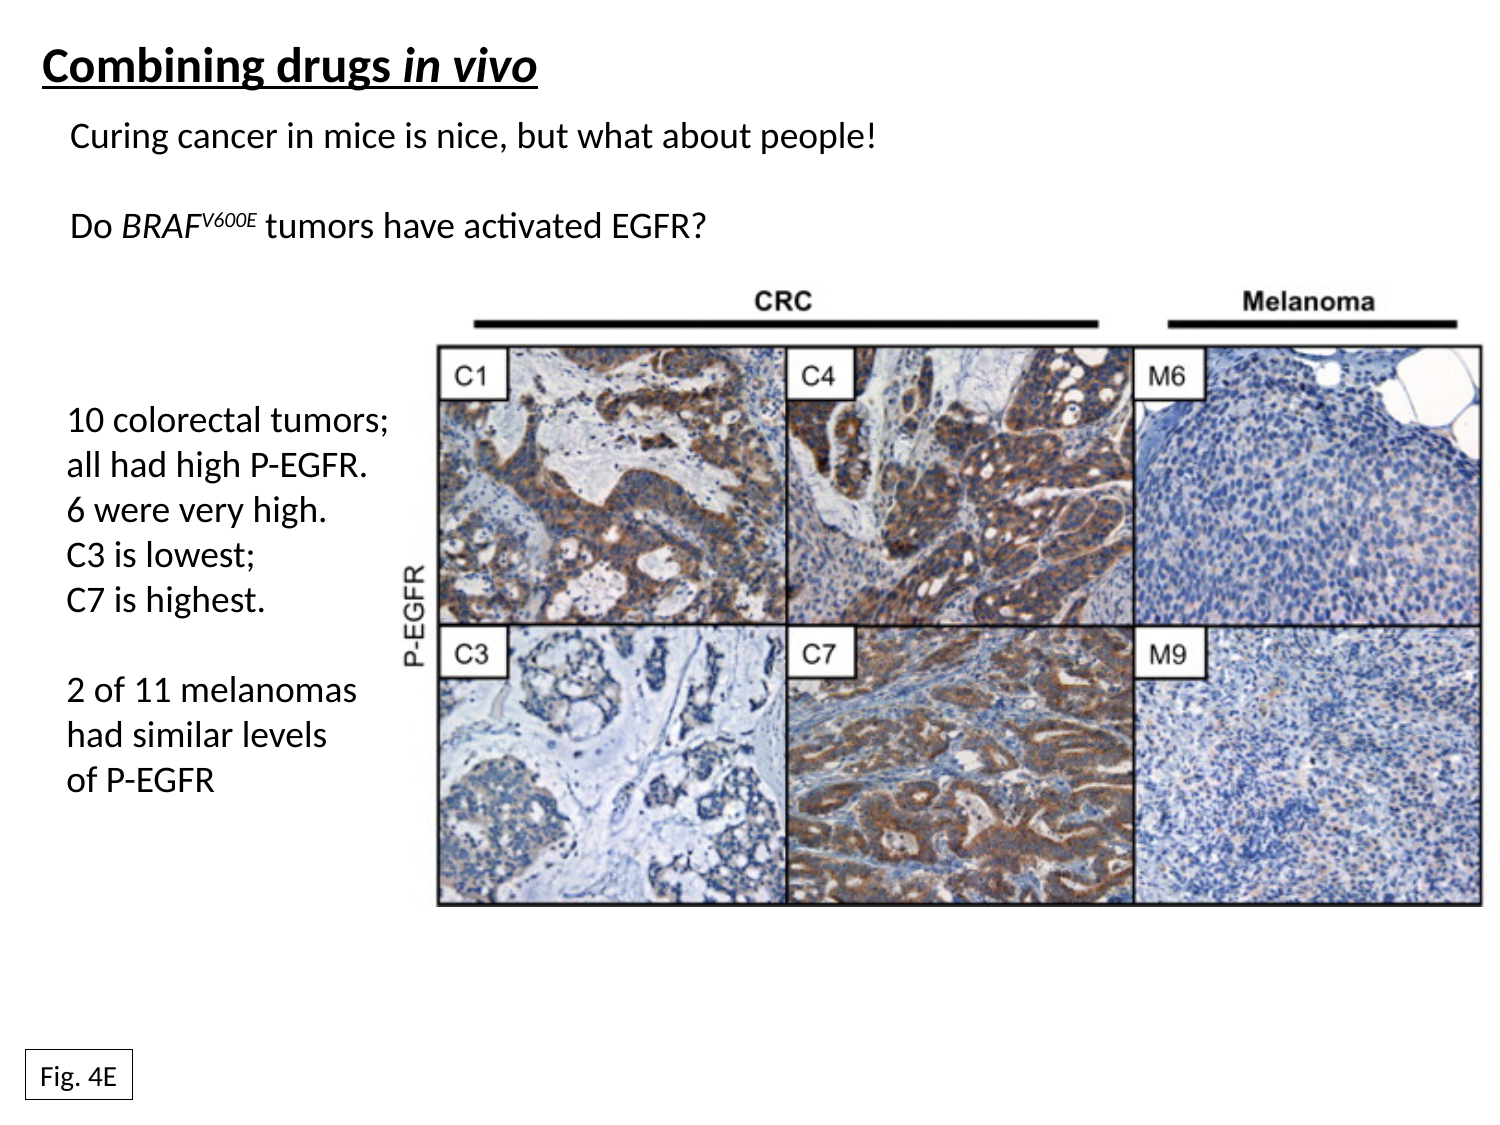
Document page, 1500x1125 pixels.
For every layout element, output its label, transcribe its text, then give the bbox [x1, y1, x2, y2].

text_box Combining drugs in vivo [27, 24, 553, 100]
picture [399, 283, 1500, 915]
text_box 10 colorectal tumors; all had high P-EGFR. 6 were very high. C3 is lowest; C7 is highest. 2 of 11 melanomas had similar levels of P-EGFR [51, 387, 394, 808]
text_box Curing cancer in mice is nice, but what about people! Do BRAFV600E tumors have activated EGFR? [55, 103, 894, 344]
text_box Fig. 4E [25, 1049, 133, 1100]
